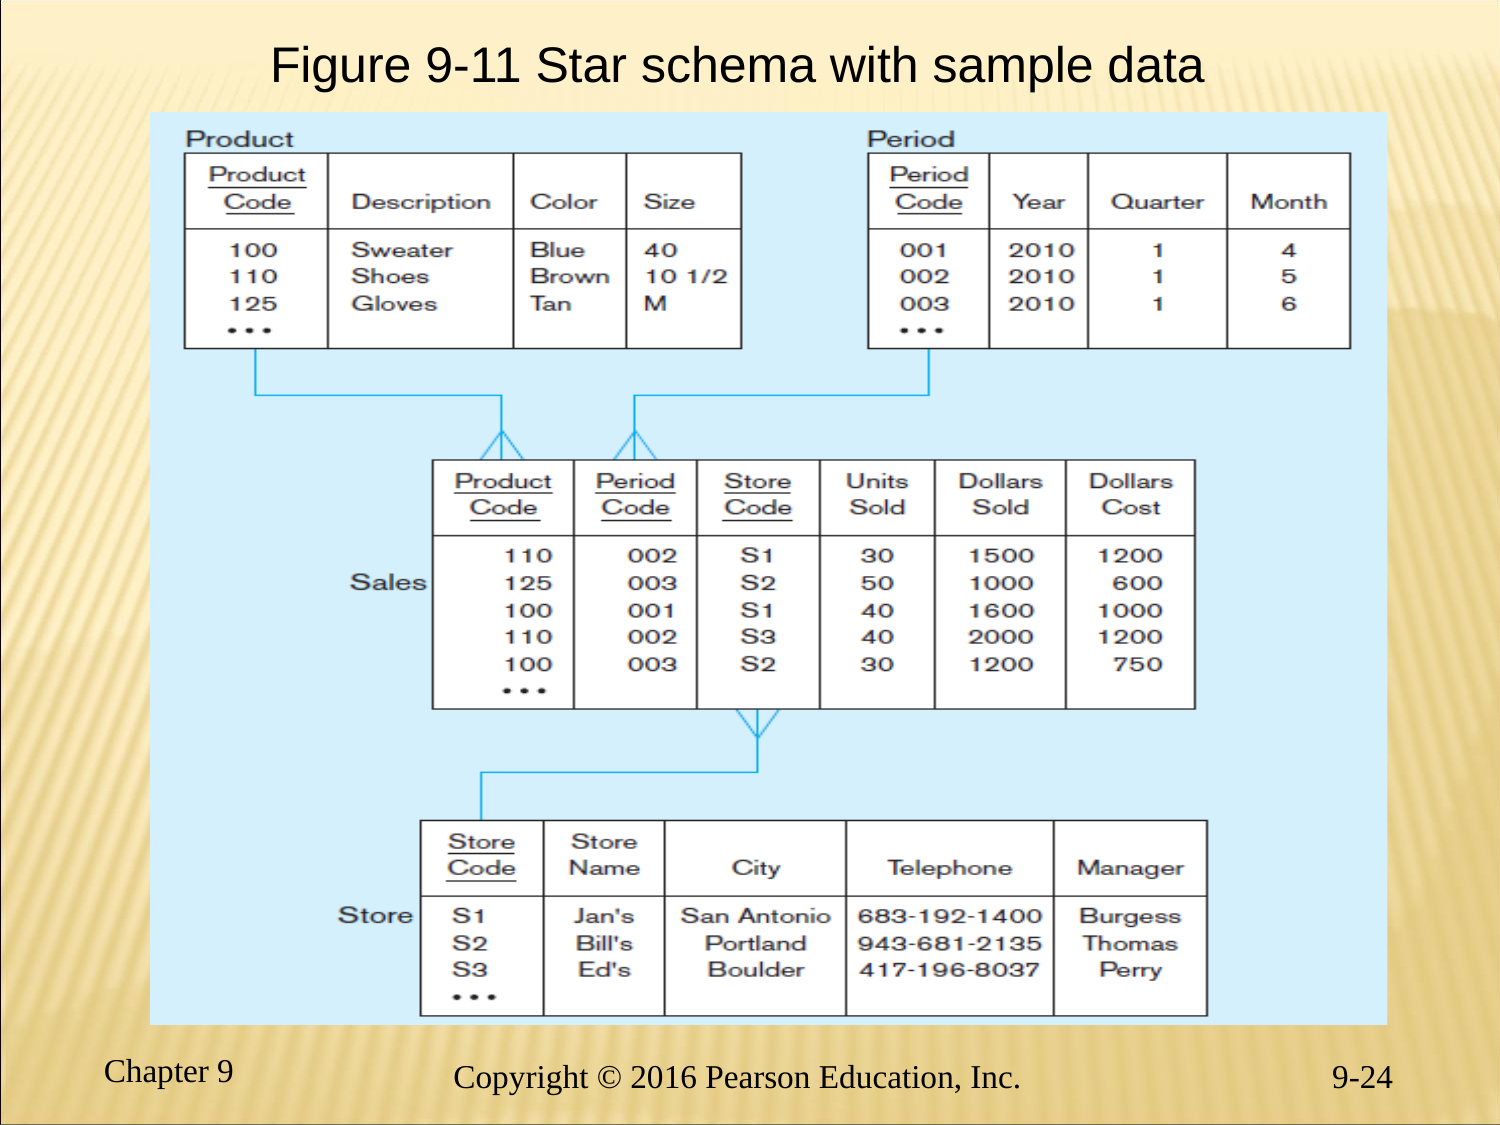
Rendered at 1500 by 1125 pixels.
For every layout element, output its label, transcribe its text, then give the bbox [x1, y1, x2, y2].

picture [0, 0, 1500, 1125]
text_box Figure 9-11 Star schema with sample data [241, 24, 1221, 100]
